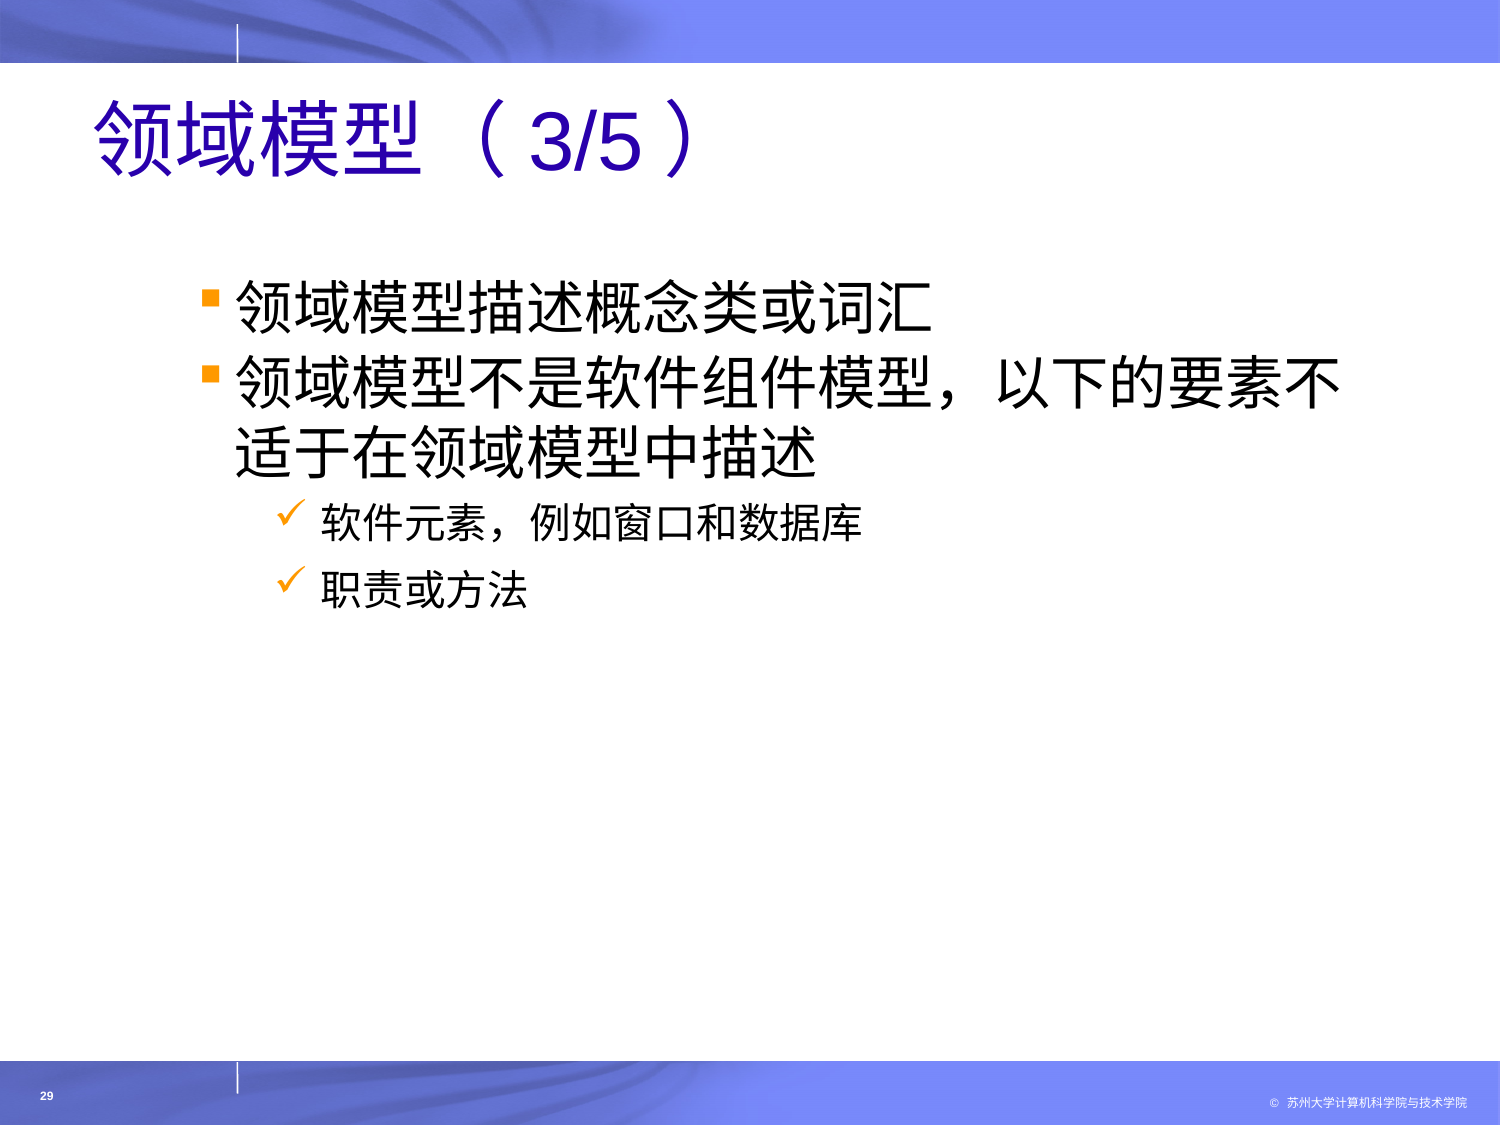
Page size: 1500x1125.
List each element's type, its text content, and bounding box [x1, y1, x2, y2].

picture [0, 1061, 1500, 1125]
list 领域模型描述概念类或词汇 领域模型不是软件组件模型，以下的要素不适于在领域模型中描述 软件元素，例如窗口和数据库 职责或方法 [182, 263, 1388, 904]
picture [0, 0, 1500, 63]
title 领域模型（3/5） [76, 91, 1430, 210]
slide_number 29 [25, 1066, 191, 1120]
